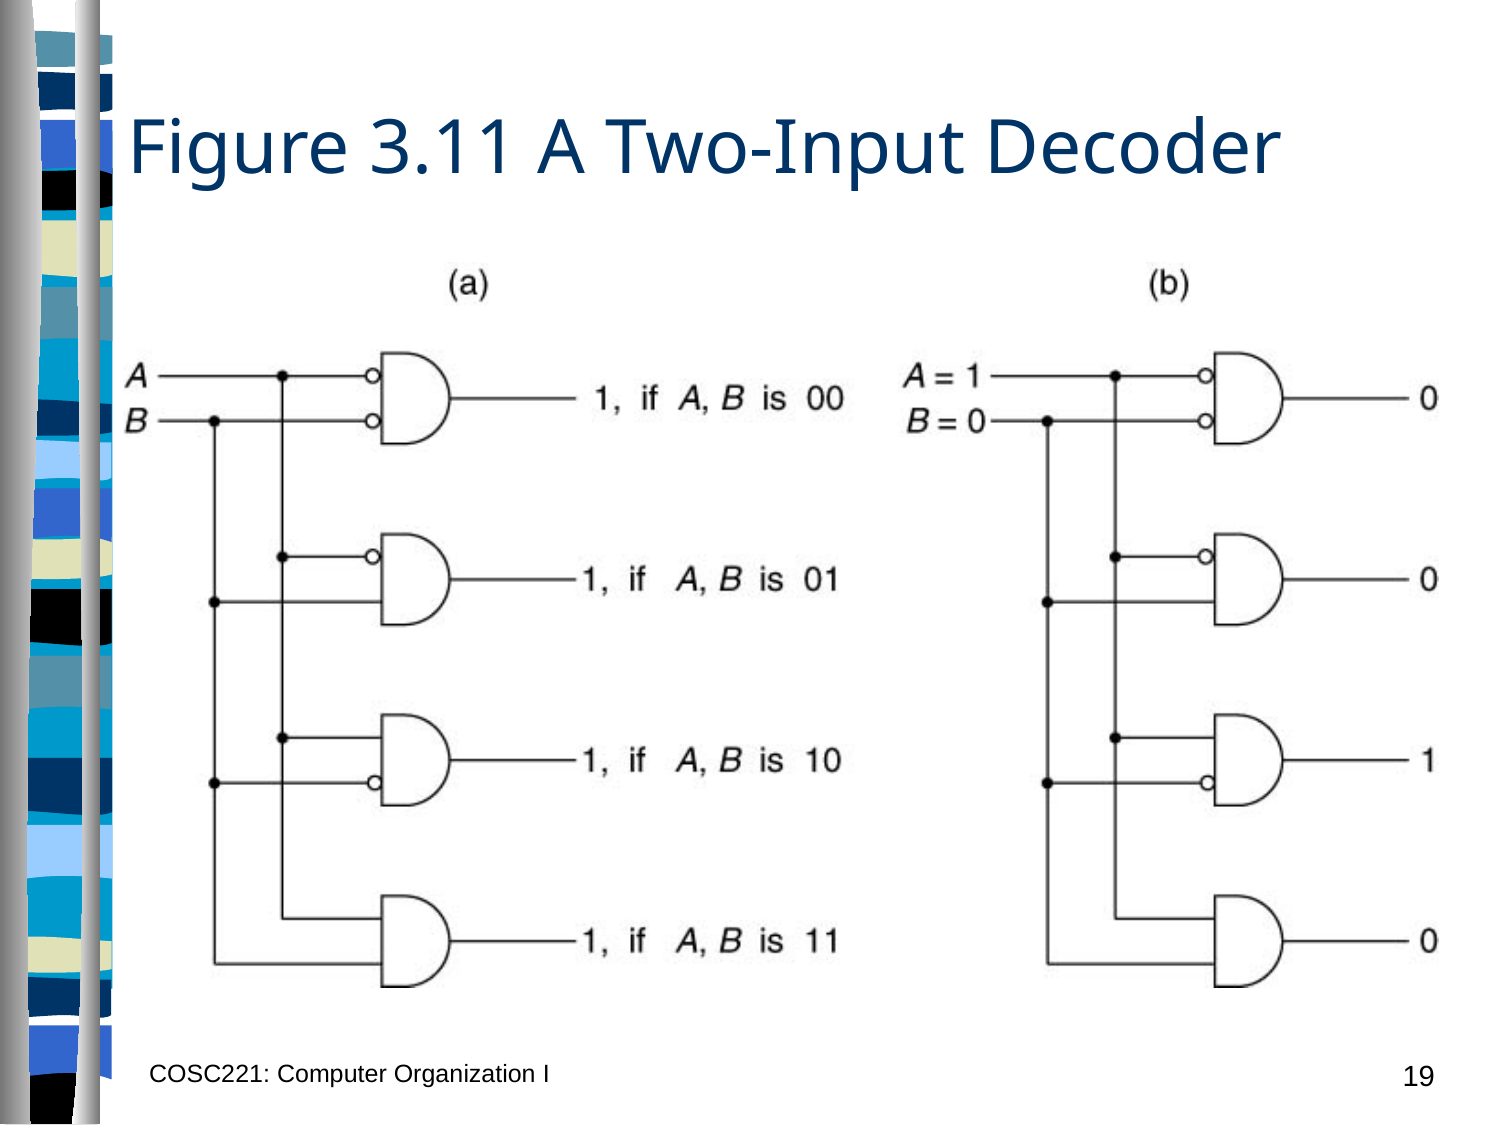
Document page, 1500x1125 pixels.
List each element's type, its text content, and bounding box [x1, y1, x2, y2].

title Figure 3.11 A Two-Input Decoder [112, 50, 1450, 238]
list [123, 262, 1439, 988]
footer COSC221: Computer Organization I [112, 1049, 588, 1101]
slide_number 19 [1137, 1049, 1451, 1101]
